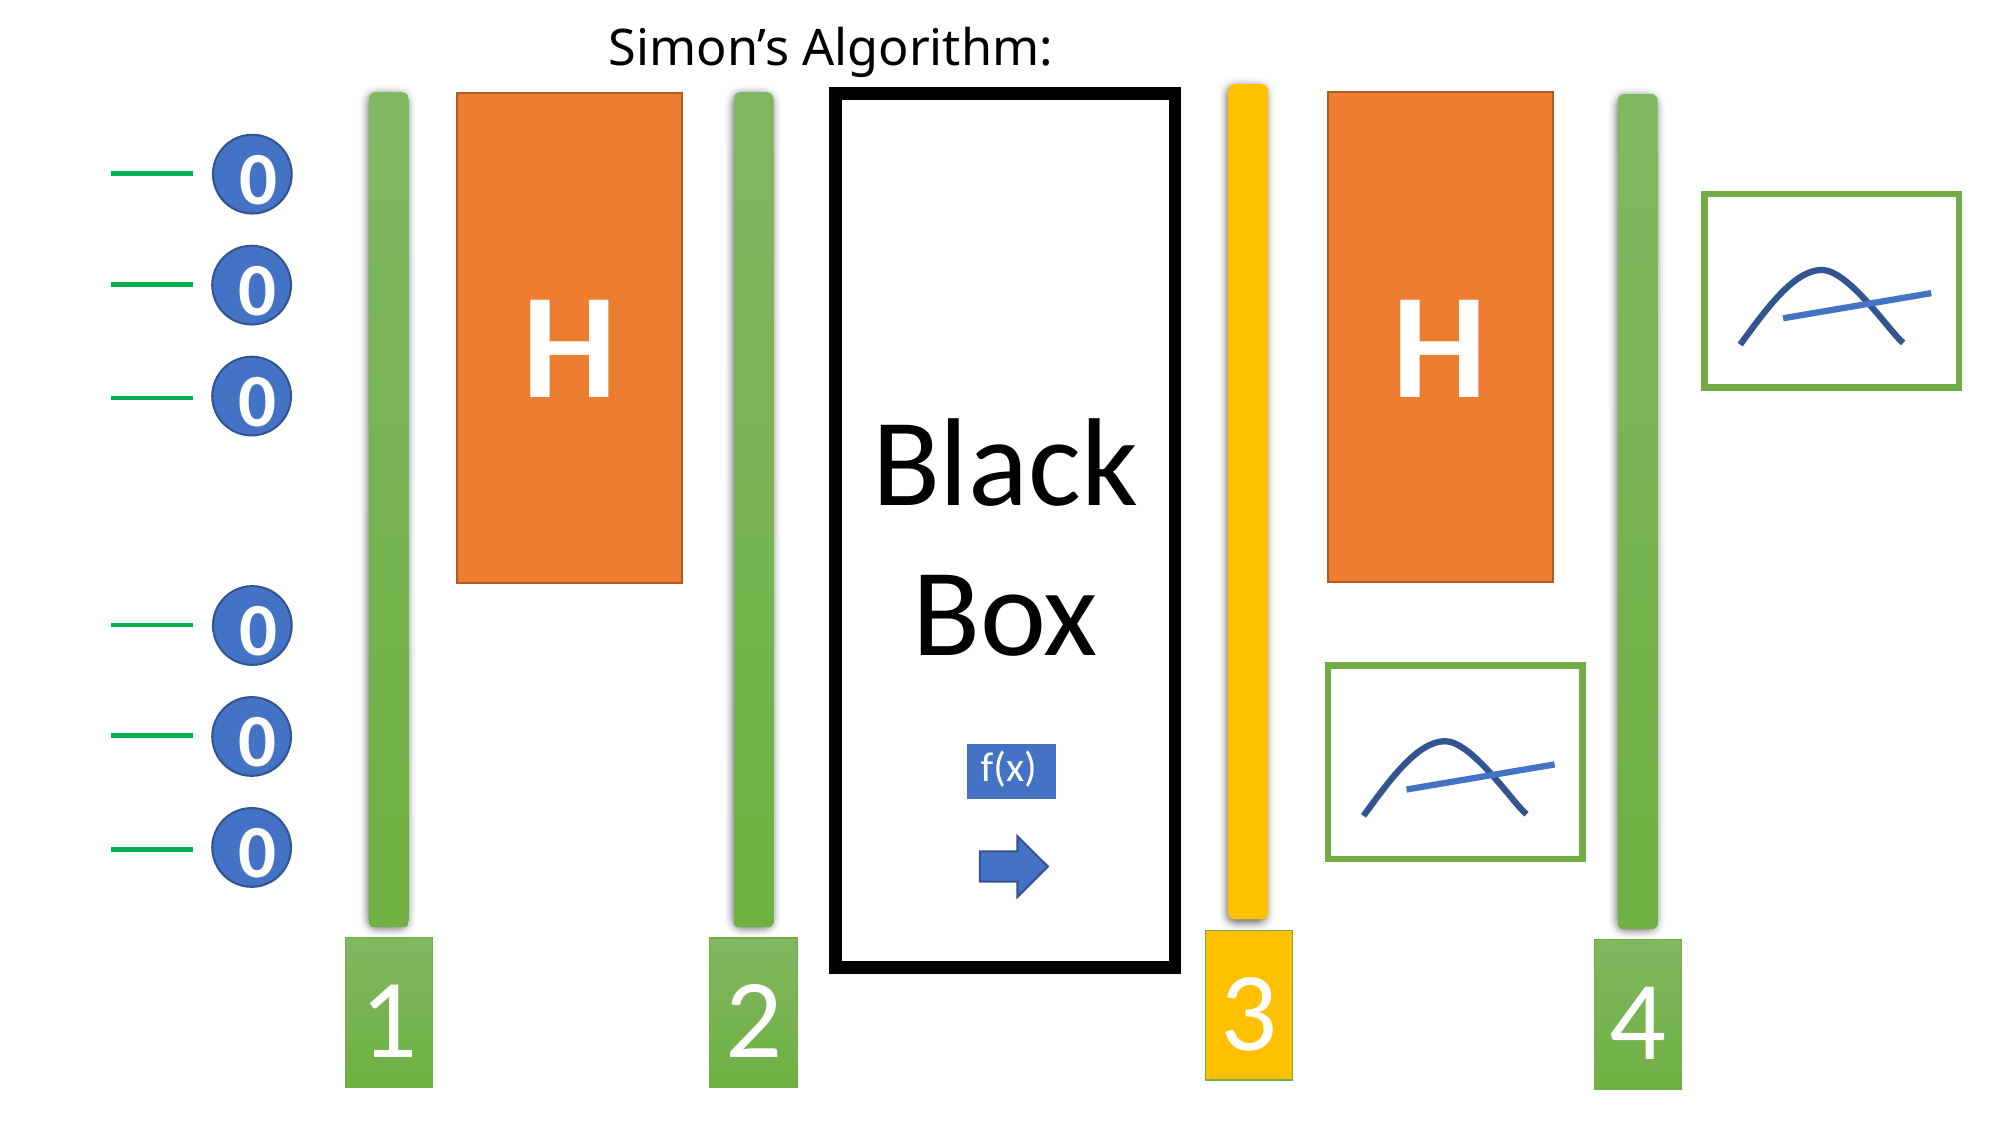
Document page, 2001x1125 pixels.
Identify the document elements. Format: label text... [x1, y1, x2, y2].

text_box 2 [709, 937, 798, 1088]
table_header f(x) [967, 744, 1056, 799]
text_box 0 [211, 133, 293, 215]
text_box H [456, 92, 683, 584]
text_box 0 [211, 807, 293, 888]
text_box 1 [345, 937, 433, 1088]
text_box Black Box [834, 92, 1176, 968]
text_box 0 [211, 355, 293, 437]
text_box [1704, 193, 1960, 389]
text_box [368, 92, 409, 928]
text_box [1783, 293, 1932, 319]
text_box 0 [211, 585, 293, 666]
text_box [1617, 93, 1658, 930]
text_box 4 [1594, 939, 1682, 1090]
text_box [733, 92, 774, 928]
title Simon’s Algorithm: [593, 13, 1310, 85]
text_box [1362, 740, 1528, 817]
text_box [1739, 268, 1904, 346]
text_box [1406, 764, 1555, 790]
text_box H [1327, 91, 1554, 583]
text_box [978, 833, 1050, 900]
text_box 0 [211, 244, 293, 326]
text_box [1228, 84, 1269, 920]
text_box 0 [211, 696, 293, 777]
text_box [1327, 664, 1584, 860]
text_box 3 [1205, 930, 1293, 1081]
